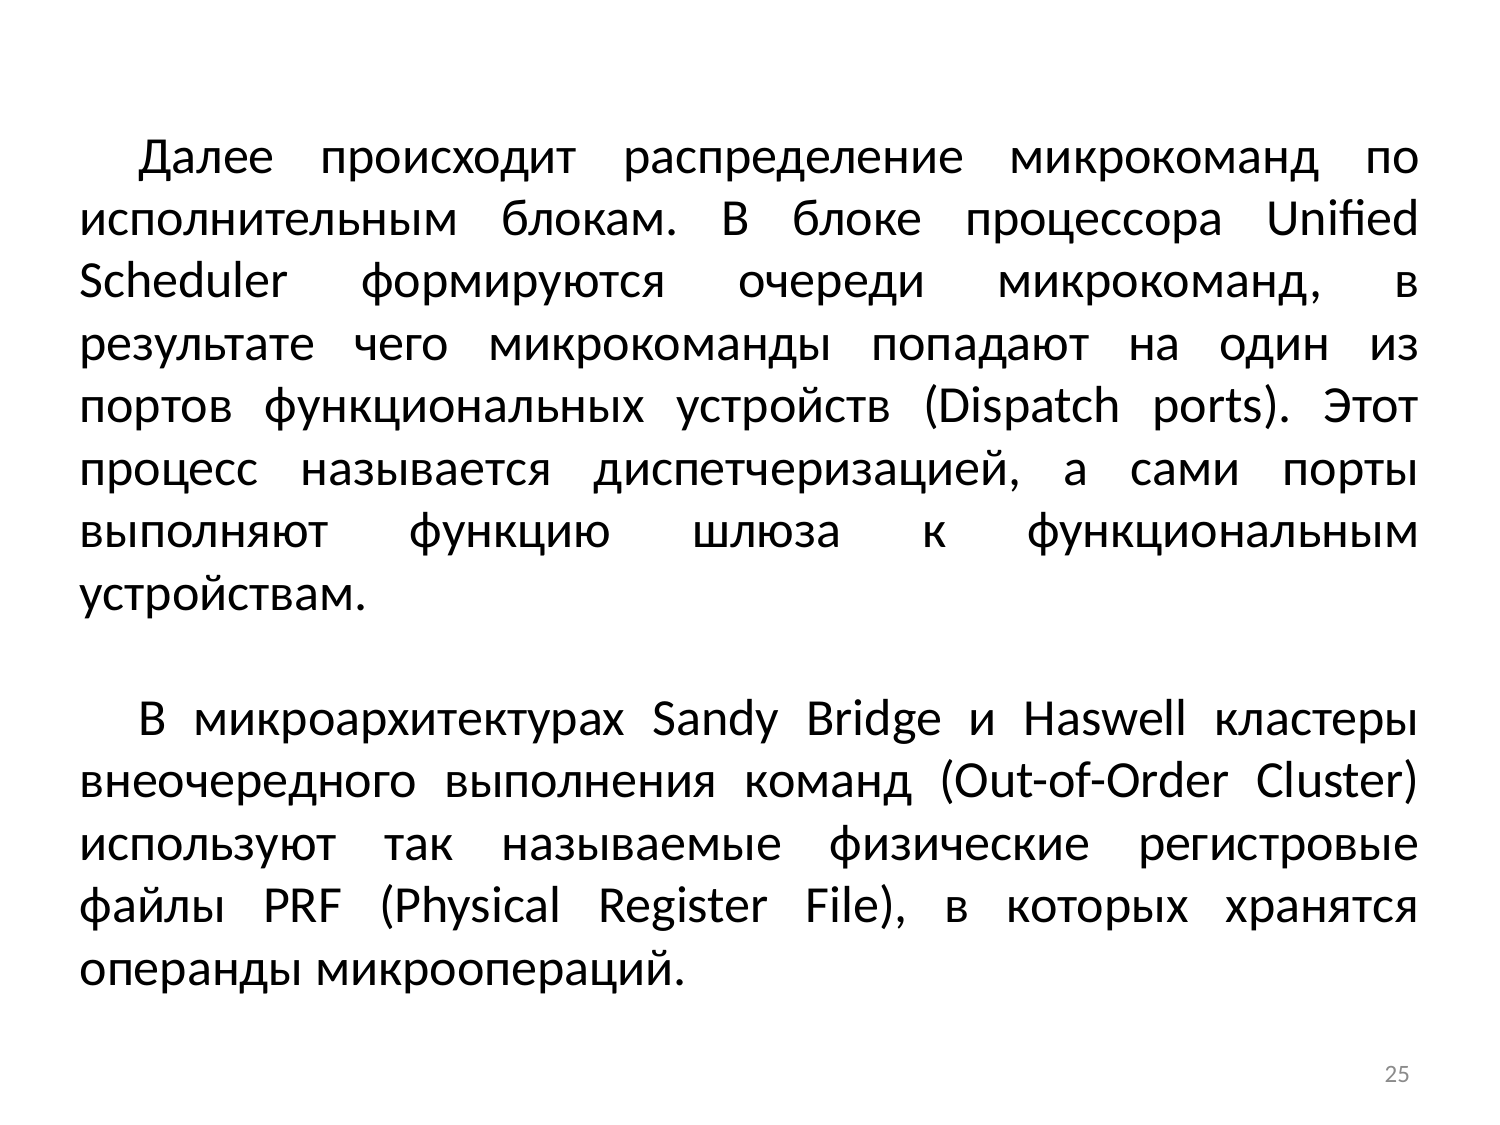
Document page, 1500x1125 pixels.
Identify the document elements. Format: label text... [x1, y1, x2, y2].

text_box Далее происходит распределение микрокоманд по исполнительным блокам. В блоке процессора Unified Scheduler формируются очереди микрокоманд, в результате чего микрокоманды попадают на один из портов функциональных устройств (Dispatch ports). Этот процесс называется диспетчеризацией, а сами порты выполняют функцию шлюза к функциональным устройствам. В микроархитектурах Sandy Bridge и Haswell кластеры внеочередного выполнения команд (Out-of-Order Cluster) используют так называемые физические регистровые файлы PRF (Physical Register File), в которых хранятся операнды микроопераций. [64, 113, 1436, 1003]
slide_number 25 [1074, 1042, 1425, 1103]
